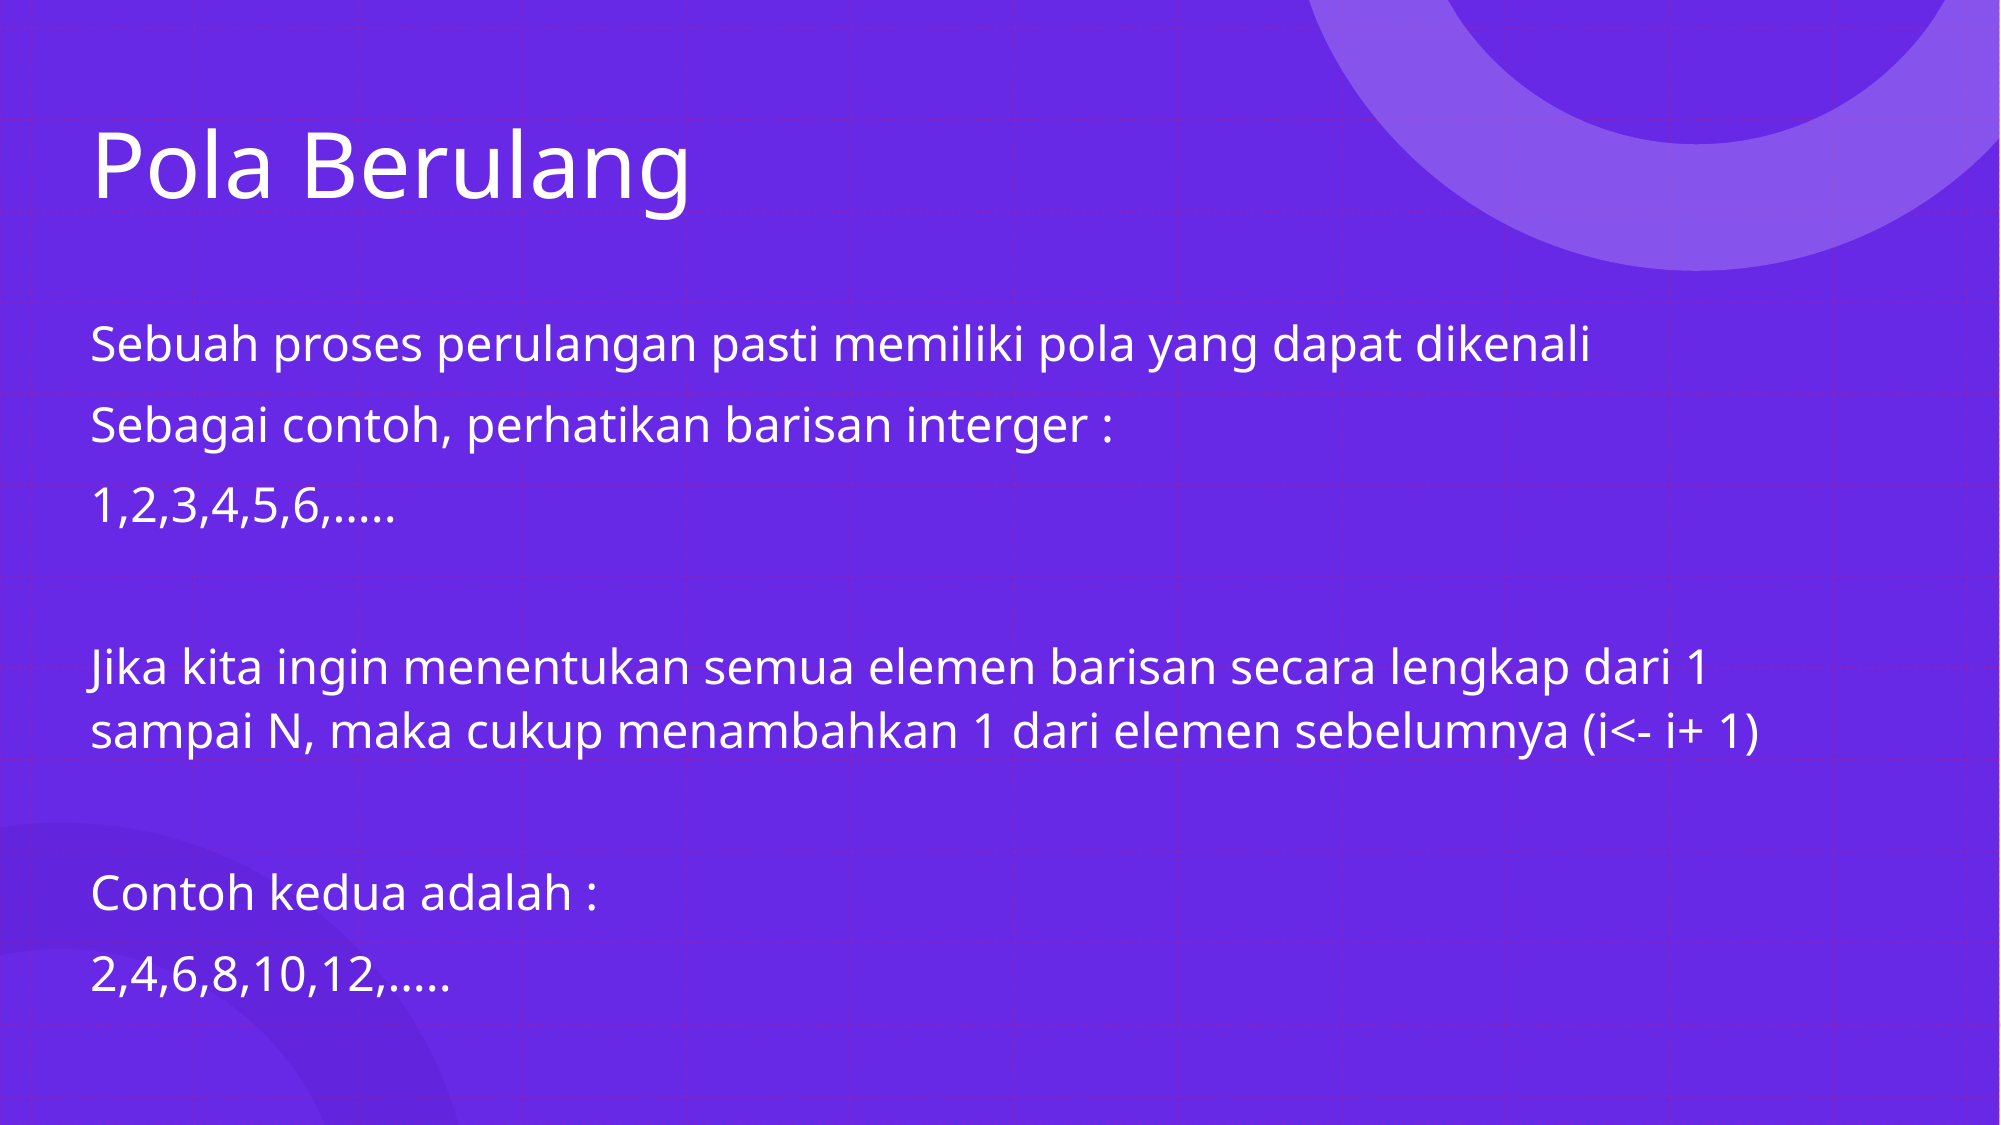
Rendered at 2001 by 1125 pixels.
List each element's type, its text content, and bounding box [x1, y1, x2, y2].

title Pola Berulang [75, 59, 1834, 278]
list Sebuah proses perulangan pasti memiliki pola yang dapat dikenali Sebagai contoh, perhatikan barisan interger : 1,2,3,4,5,6,….. Jika kita ingin menentukan semua elemen barisan secara lengkap dari 1 sampai N, maka cukup menambahkan 1 dari elemen sebelumnya (i<- i+ 1) Contoh kedua adalah : 2,4,6,8,10,12,….. [75, 299, 1834, 1014]
